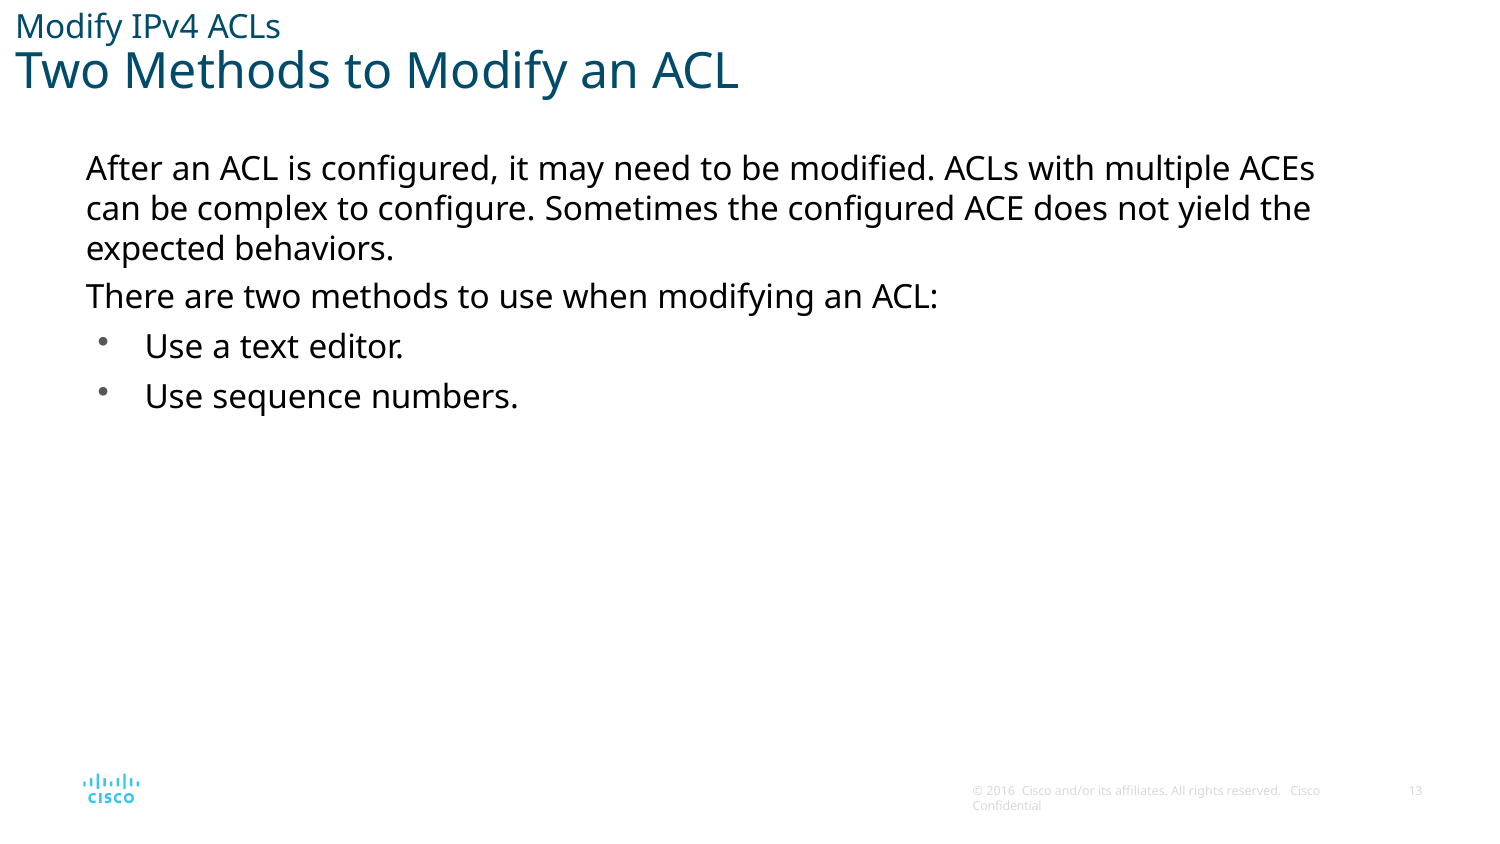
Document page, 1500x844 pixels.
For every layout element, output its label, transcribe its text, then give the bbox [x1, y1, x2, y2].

footer © 2016 Cisco and/or its affiliates. All rights reserved. Cisco Confidential [970, 782, 1381, 844]
slide_number 10 [1406, 782, 1432, 844]
title Modify IPv4 ACLs Two Methods to Modify an ACL [12, 9, 1355, 153]
text_box After an ACL is configured, it may need to be modified. ACLs with multiple ACEs can be complex to configure. Sometimes the configured ACE does not yield the expected behaviors. There are two methods to use when modifying an ACL: Use a text editor. Use sequence numbers. [83, 144, 1376, 416]
